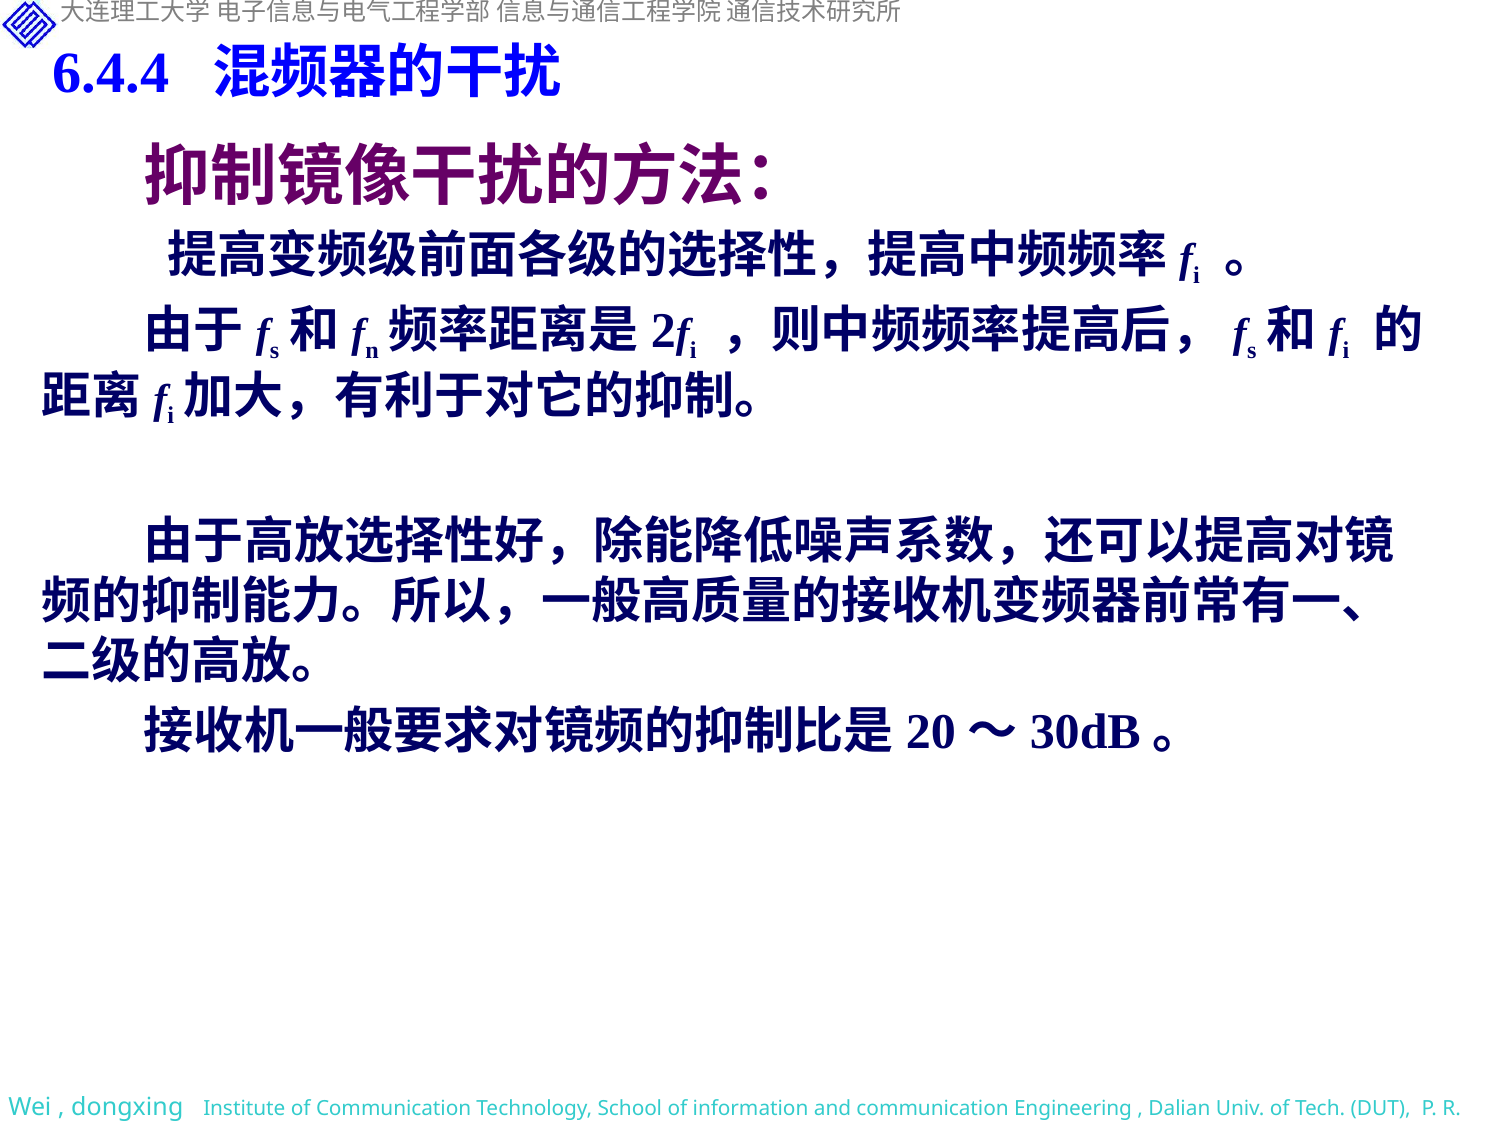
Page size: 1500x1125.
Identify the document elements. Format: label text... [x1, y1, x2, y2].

picture [0, 0, 59, 49]
text_box 抑制镜像干扰的方法： 提高变频级前面各级的选择性，提高中频频率fi 。 由于fs和fn频率距离是2fi ，则中频频率提高后，fs和fi 的距离fi加大，有利于对它的抑制。 由于高放选择性好，除能降低噪声系数，还可以提高对镜频的抑制能力。所以，一般高质量的接收机变频器前常有一、二级的高放。 接收机一般要求对镜频的抑制比是20～30dB。 [26, 125, 1447, 940]
title 6.4.4 混频器的干扰 [37, 37, 1223, 100]
